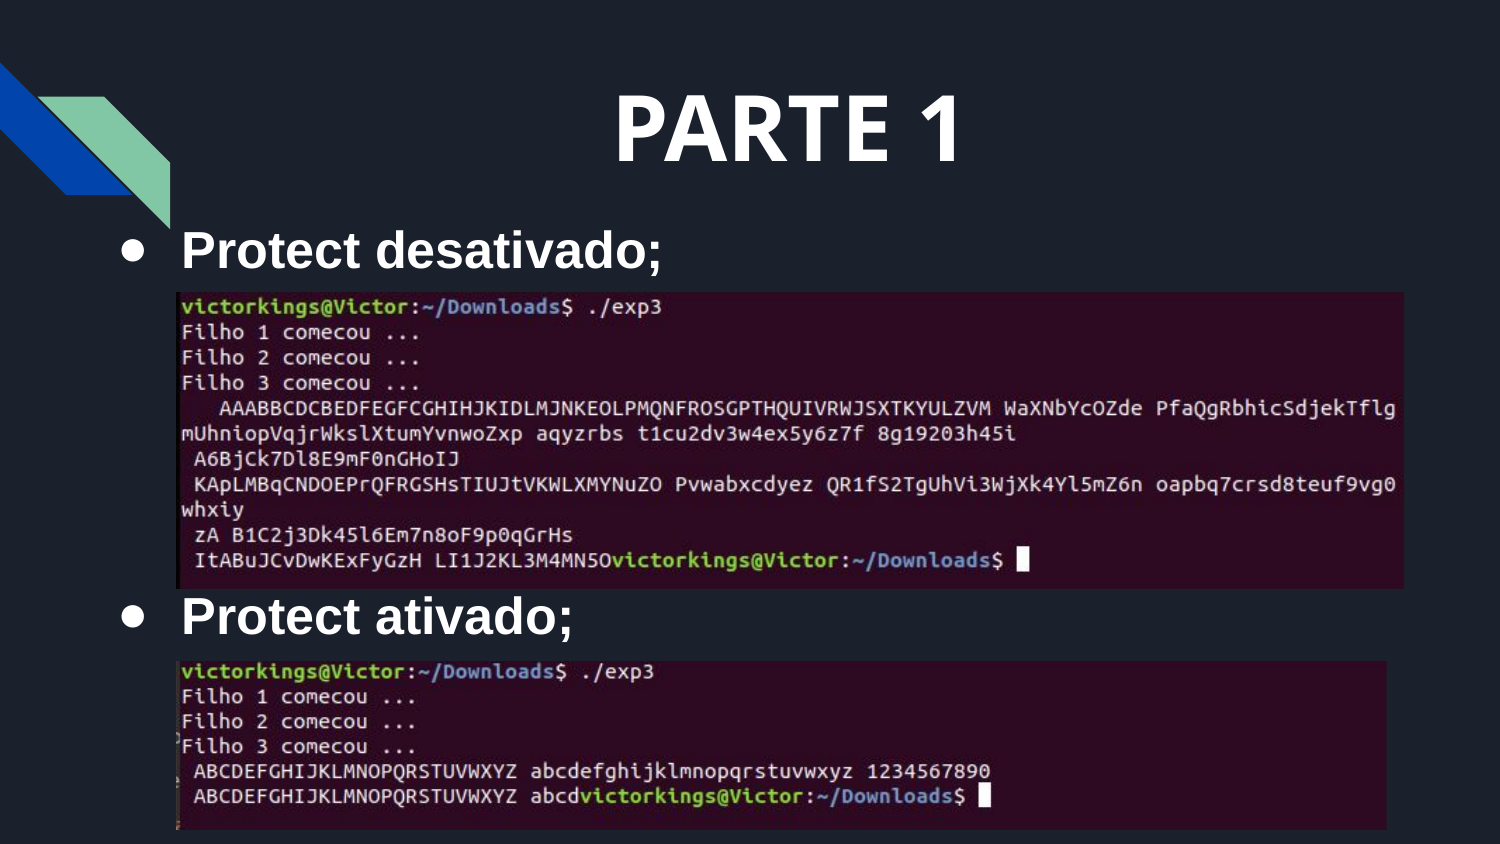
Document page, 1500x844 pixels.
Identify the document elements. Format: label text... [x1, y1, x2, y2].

title PARTE 1 [212, 54, 1368, 205]
text_box Protect ativado; [91, 536, 694, 653]
picture [175, 661, 1387, 830]
text_box Protect desativado; [91, 169, 694, 287]
picture [175, 292, 1405, 589]
